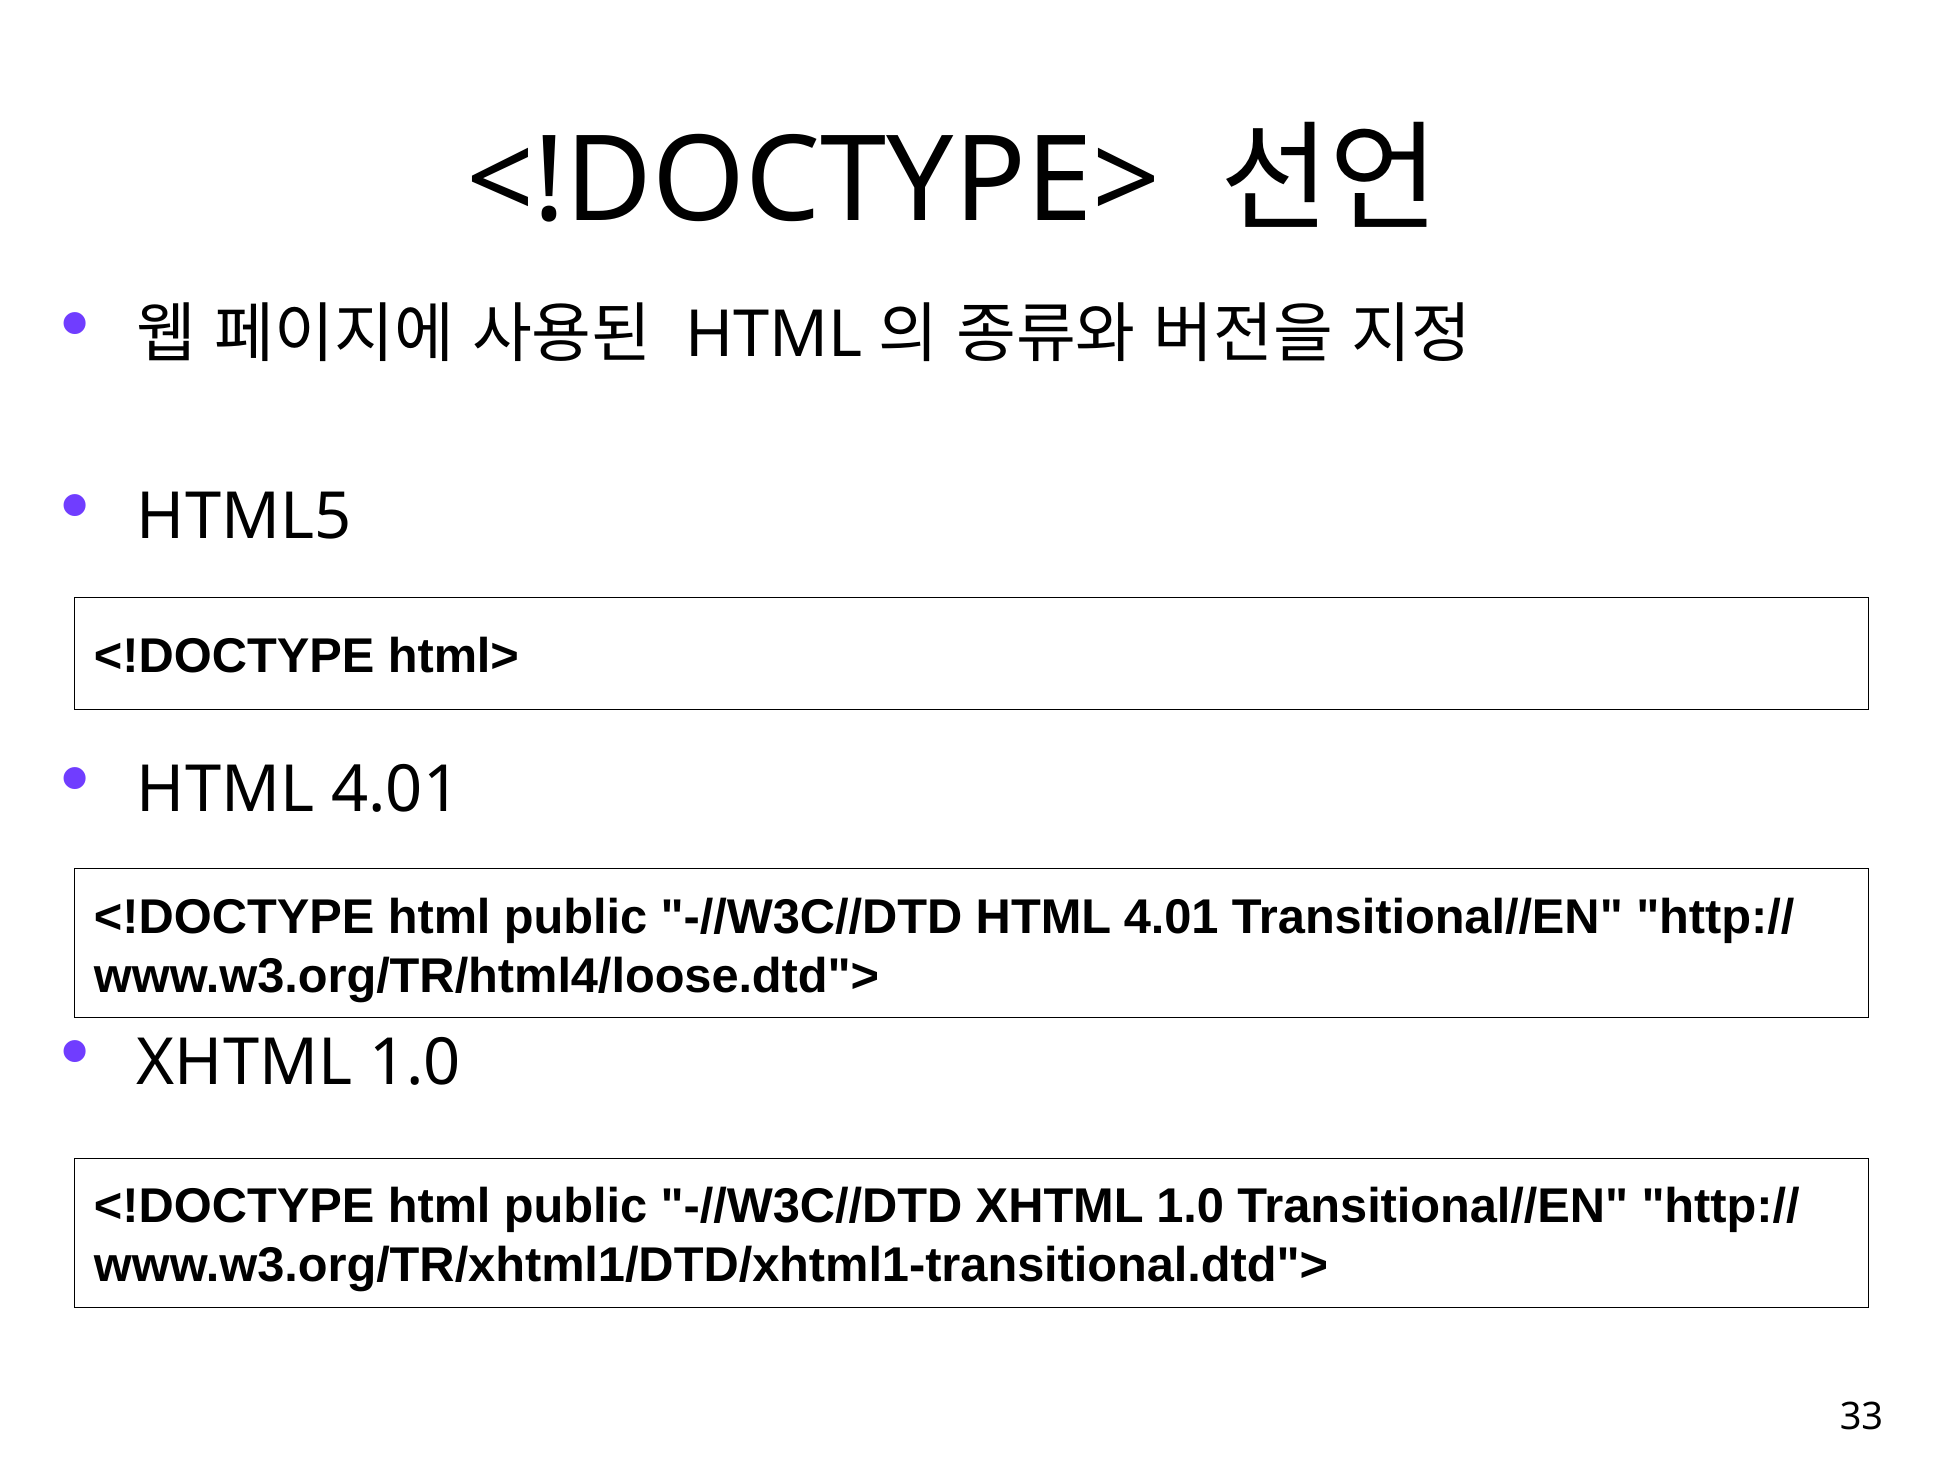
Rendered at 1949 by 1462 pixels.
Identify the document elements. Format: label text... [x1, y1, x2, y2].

title <!DOCTYPE> 선언 [156, 92, 1749, 255]
text_box <!DOCTYPE html> [74, 597, 1869, 710]
list 웹 페이지에 사용된 HTML의 종류와 버전을 지정 HTML5 HTML 4.01 XHTML 1.0 [48, 284, 1897, 1343]
text_box <!DOCTYPE html public "-//W3C//DTD XHTML 1.0 Transitional//EN" "http://www.w3.org/TR/xhtml1/DTD/xhtml1-transitional.dtd"> [74, 1158, 1869, 1308]
text_box <!DOCTYPE html public "-//W3C//DTD HTML 4.01 Transitional//EN" "http://www.w3.org/TR/html4/loose.dtd"> [74, 868, 1869, 1018]
slide_number 33 [1496, 1372, 1899, 1462]
